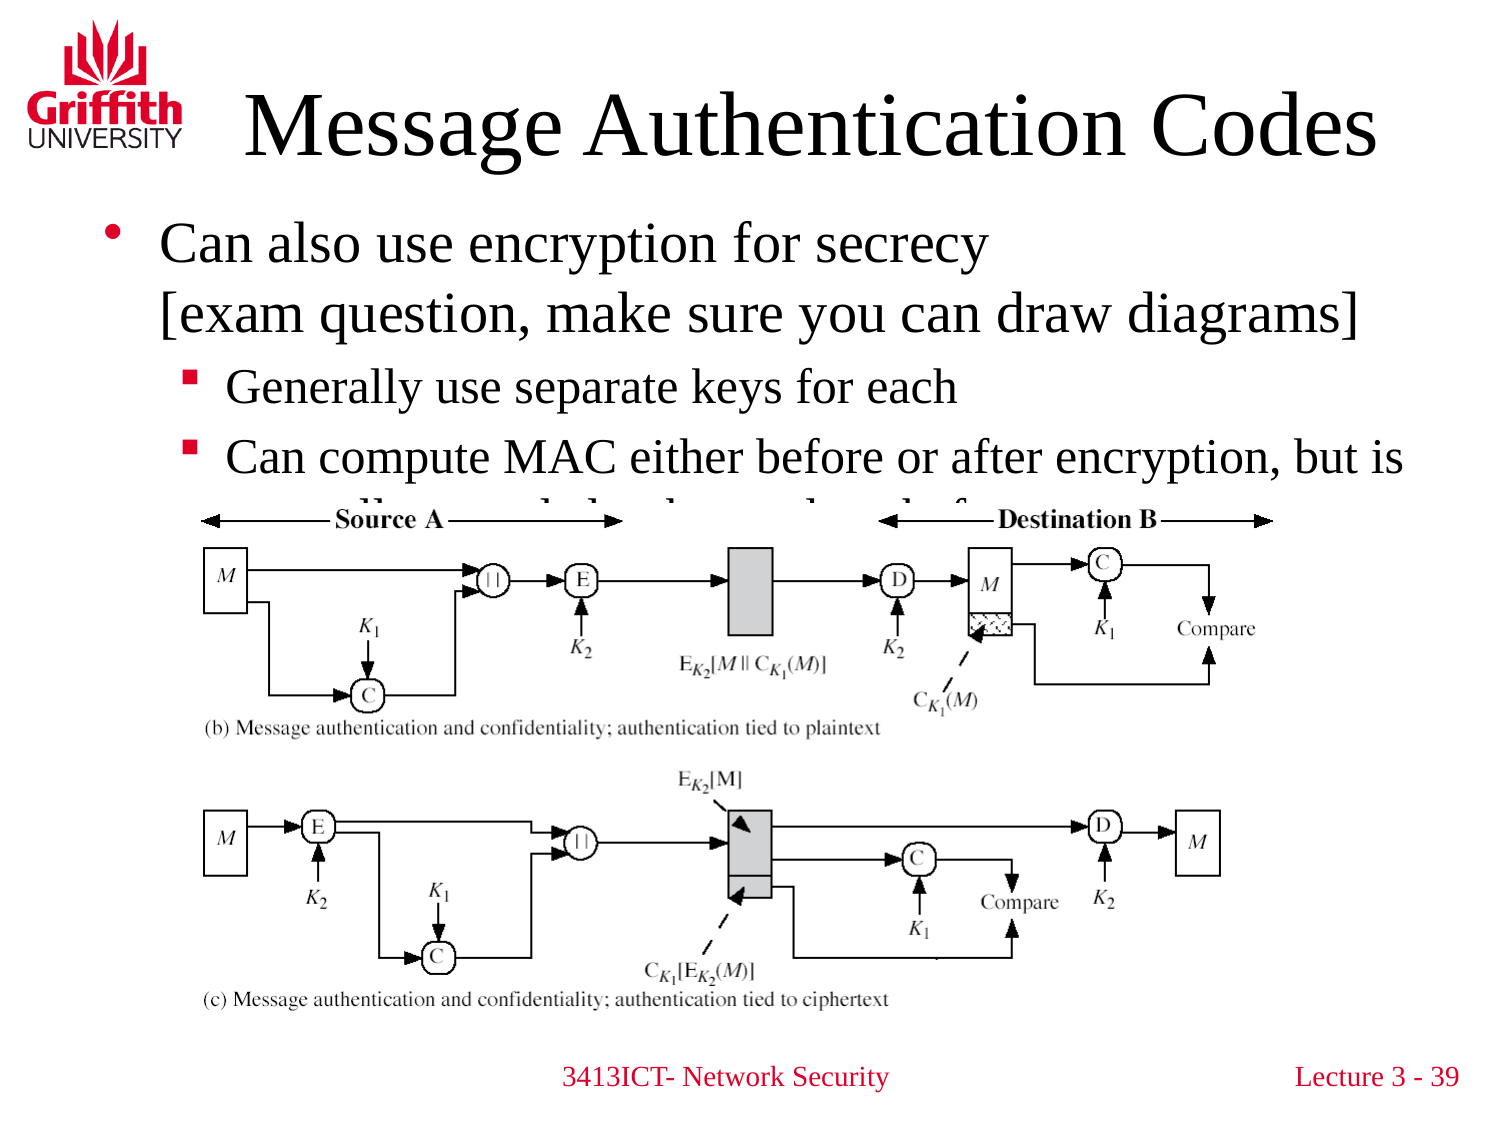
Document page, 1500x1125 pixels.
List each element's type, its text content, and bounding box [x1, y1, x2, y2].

list Can also use encryption for secrecy [exam question, make sure you can draw diagrams] Generally use separate keys for each Can compute MAC either before or after encryption, but is generally regarded as better done before [88, 196, 1439, 997]
slide_number Lecture 3 - 39 [1049, 1049, 1476, 1101]
title Message Authentication Codes [187, 24, 1438, 196]
footer 3413ICT- Network Security [430, 1049, 1022, 1101]
picture [194, 503, 1283, 1014]
picture [23, 15, 186, 151]
